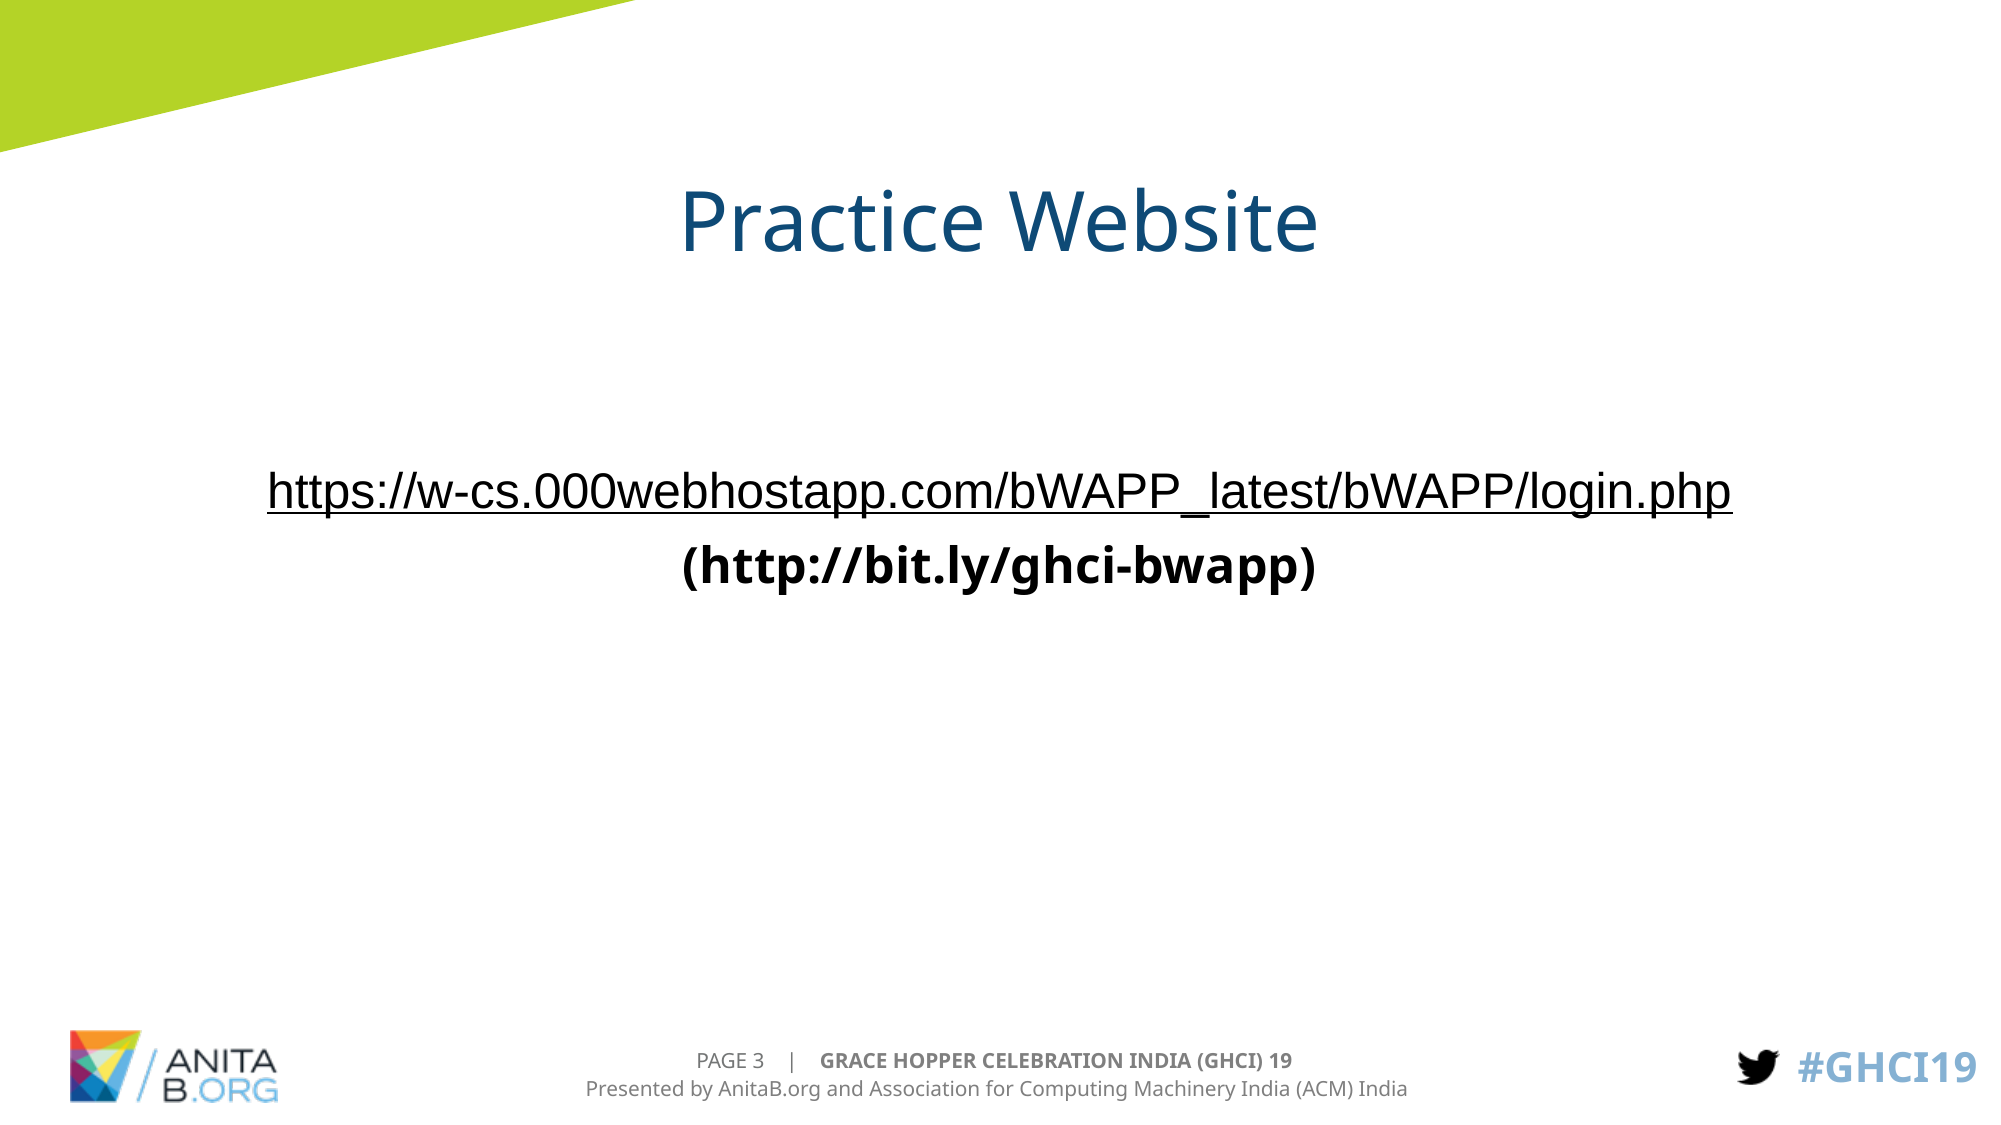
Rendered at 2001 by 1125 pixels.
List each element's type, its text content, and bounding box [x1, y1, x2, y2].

picture [70, 1030, 278, 1103]
title Practice Website [52, 59, 1948, 278]
picture [1737, 1046, 1780, 1089]
list https://w-cs.000webhostapp.com/bWAPP_latest/bWAPP/login.php (http://bit.ly/ghci-bwapp) [52, 458, 1948, 686]
